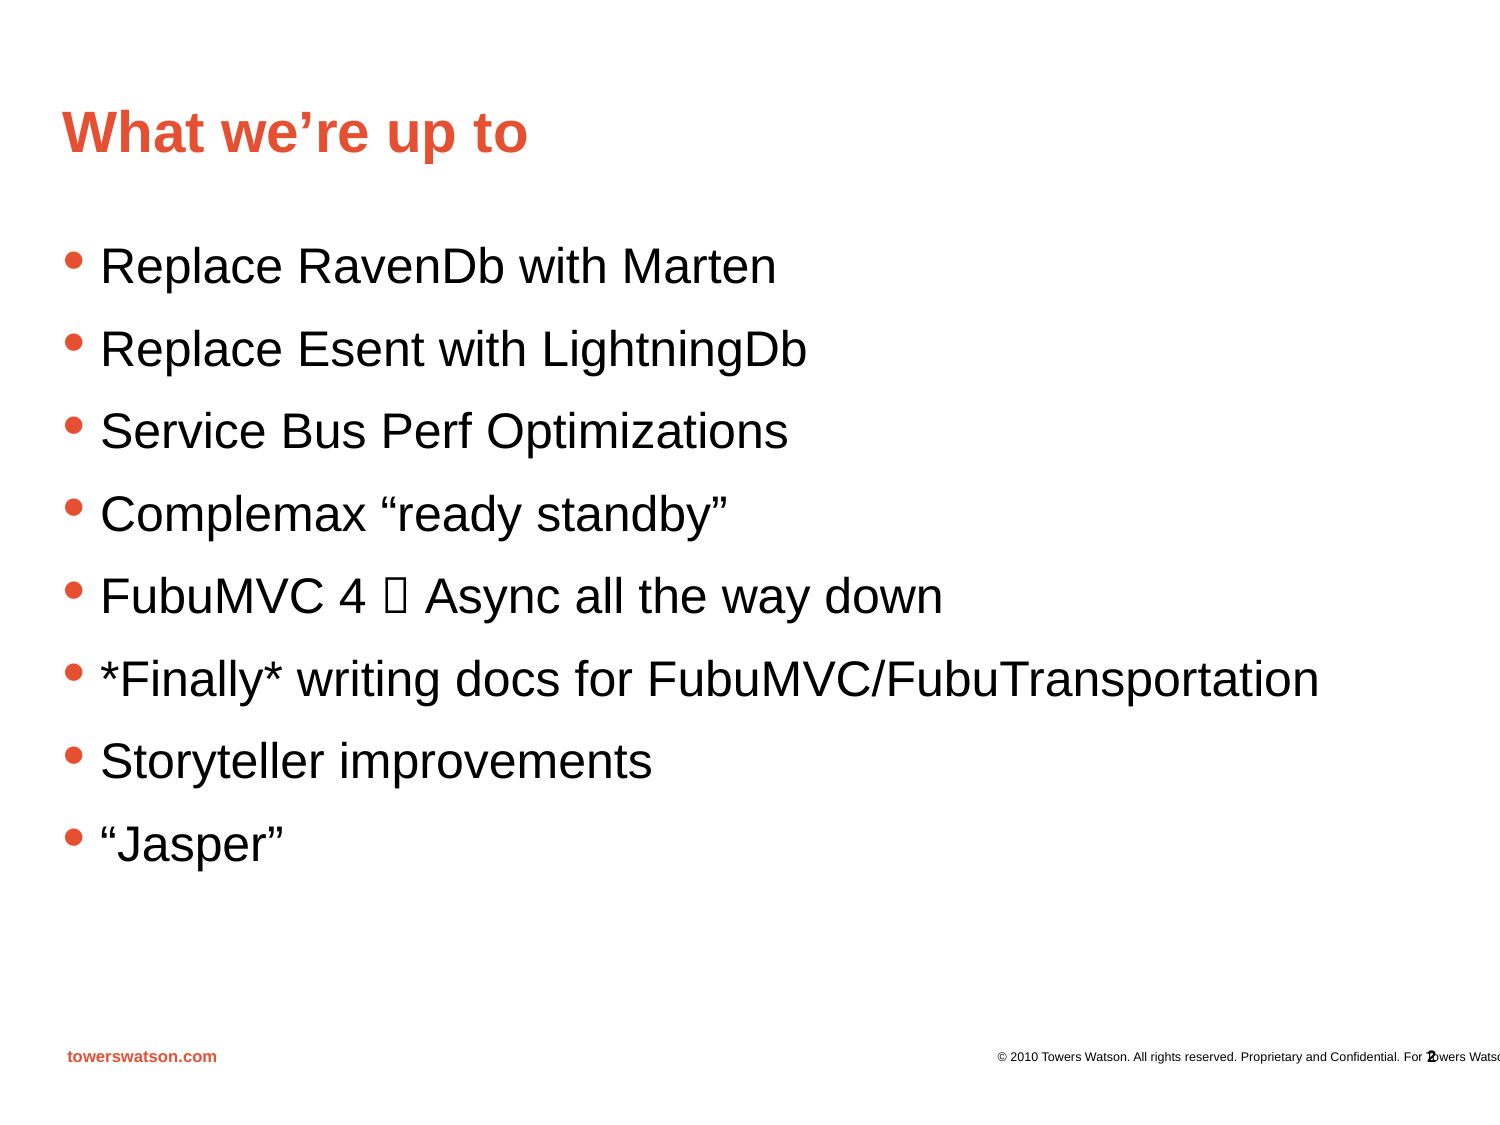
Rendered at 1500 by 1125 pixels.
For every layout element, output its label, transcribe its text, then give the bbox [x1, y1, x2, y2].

title What we’re up to [62, 70, 1437, 197]
list Replace RavenDb with Marten Replace Esent with LightningDb Service Bus Perf Optimizations Complemax “ready standby” FubuMVC 4  Async all the way down *Finally* writing docs for FubuMVC/FubuTransportation Storyteller improvements “Jasper” [62, 233, 1437, 975]
slide_number 2 [1382, 1038, 1437, 1084]
